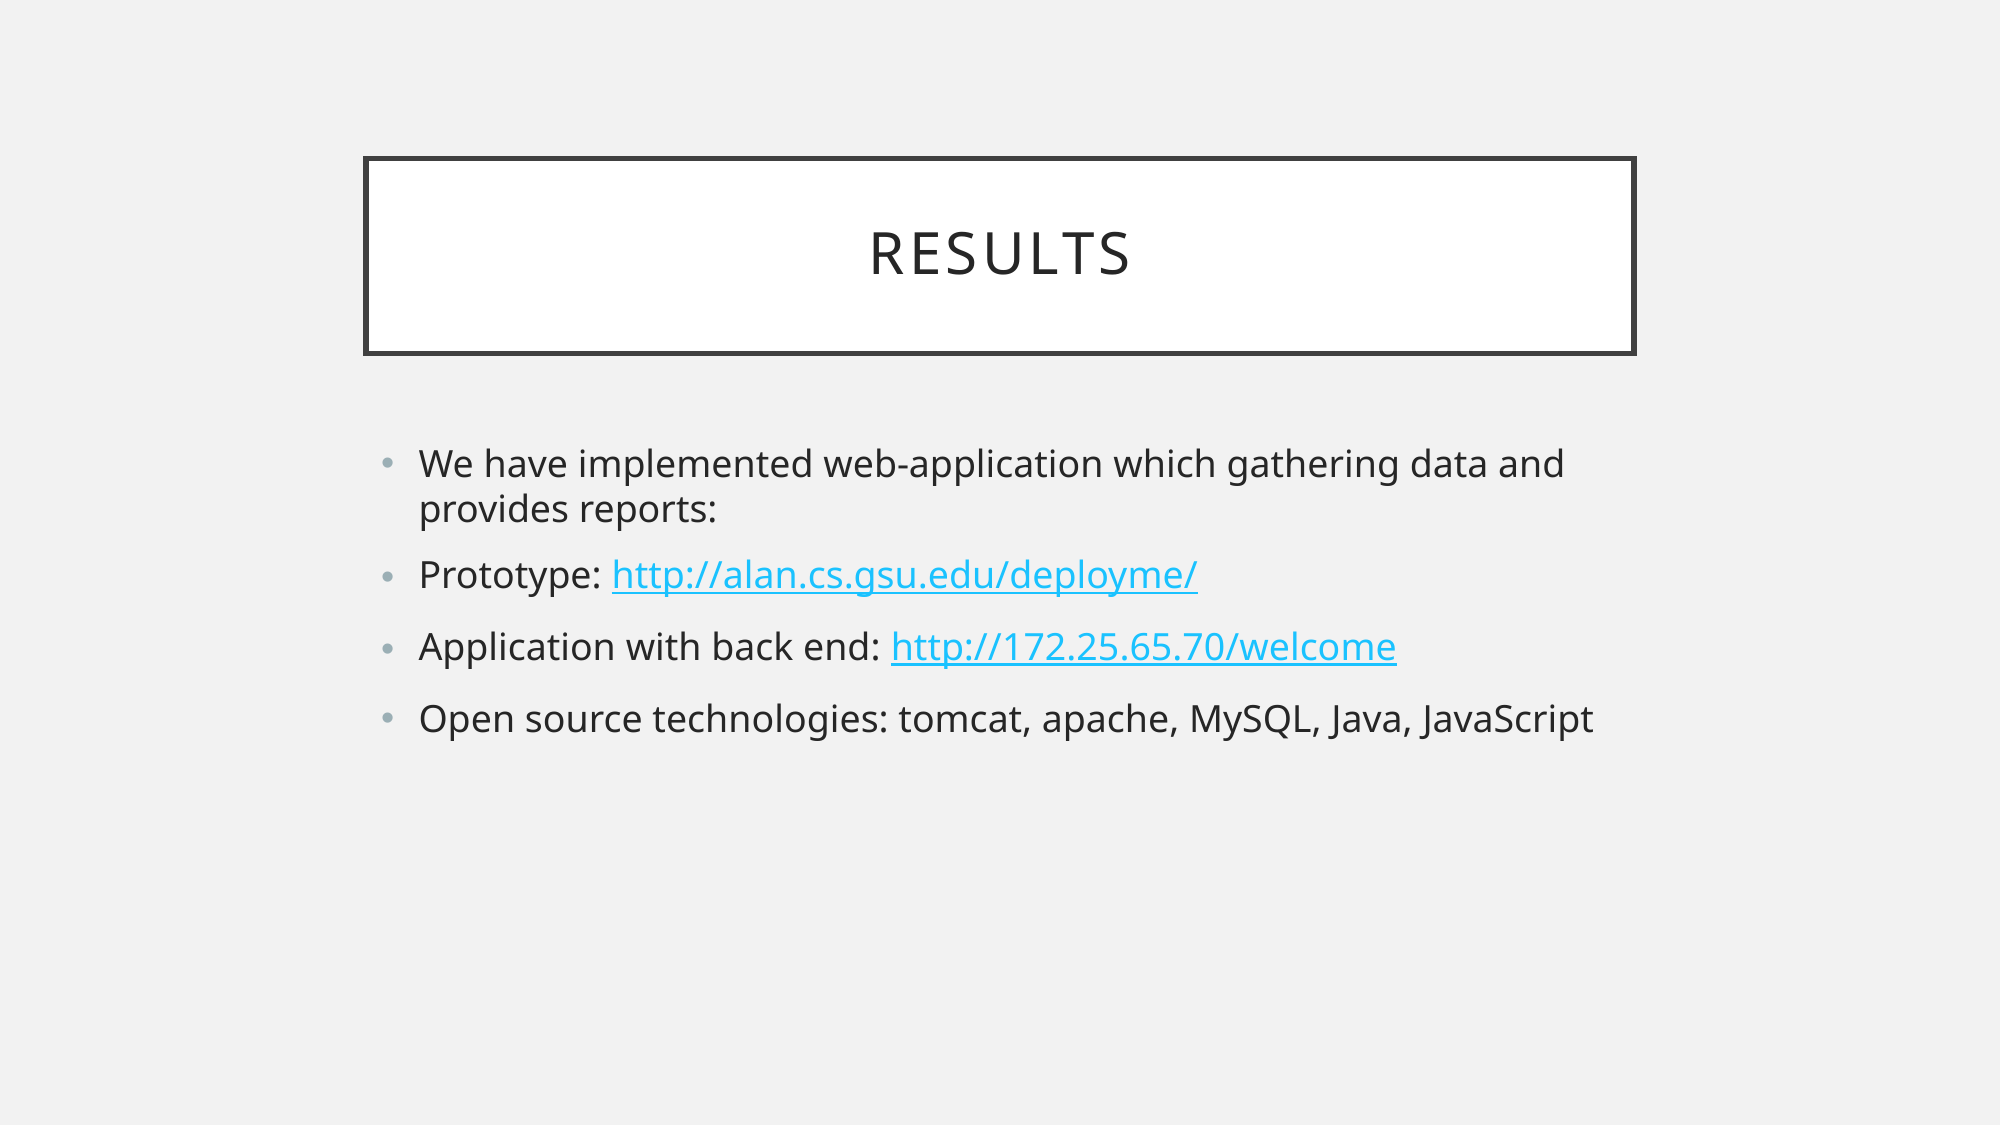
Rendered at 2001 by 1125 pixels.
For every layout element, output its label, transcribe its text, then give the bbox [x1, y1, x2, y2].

list We have implemented web-application which gathering data and provides reports: Prototype: http://alan.cs.gsu.edu/deployme/ Application with back end: http://172.25.65.70/welcome Open source technologies: tomcat, apache, MySQL, Java, JavaScript [366, 432, 1634, 942]
title REsults [363, 156, 1637, 356]
